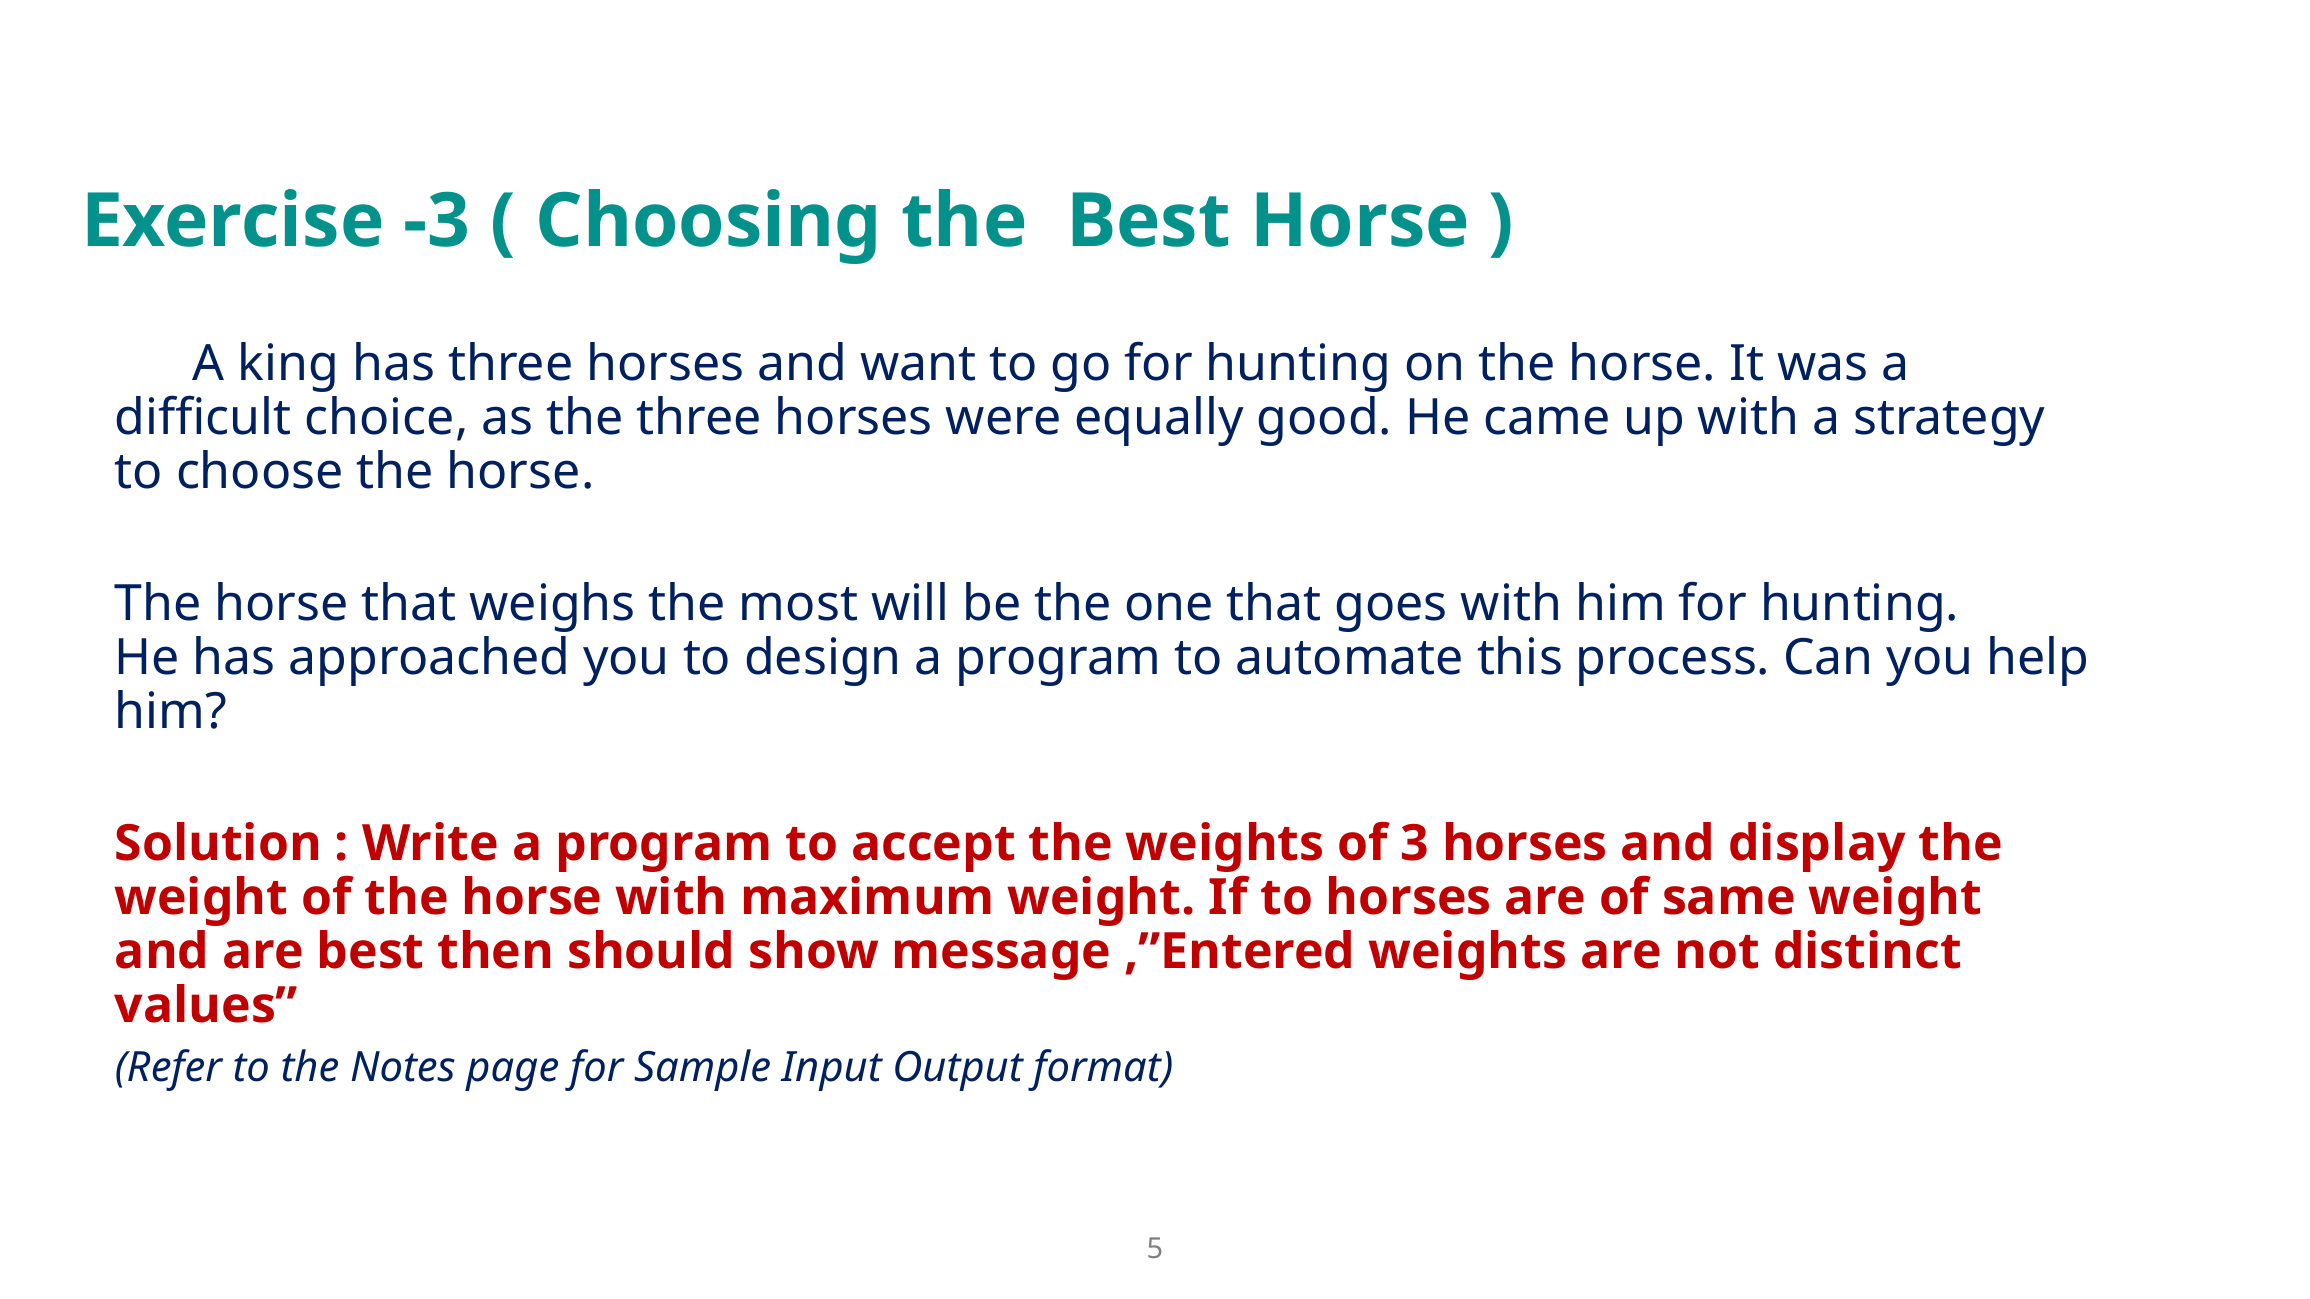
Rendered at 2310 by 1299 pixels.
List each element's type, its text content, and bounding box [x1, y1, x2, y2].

title Exercise -3 ( Choosing the Best Horse ) [66, 174, 1590, 245]
list A king has three horses and want to go for hunting on the horse. It was a difficult choice, as the three horses were equally good. He came up with a strategy to choose the horse. The horse that weighs the most will be the one that goes with him for hunting. He has approached you to design a program to automate this process. Can you help him? Solution : Write a program to accept the weights of 3 horses and display the weight of the horse with maximum weight. If to horses are of same weight and are best then should show message ,”Entered weights are not distinct values” (Refer to the Notes page for Sample Input Output format) [100, 330, 2113, 1197]
